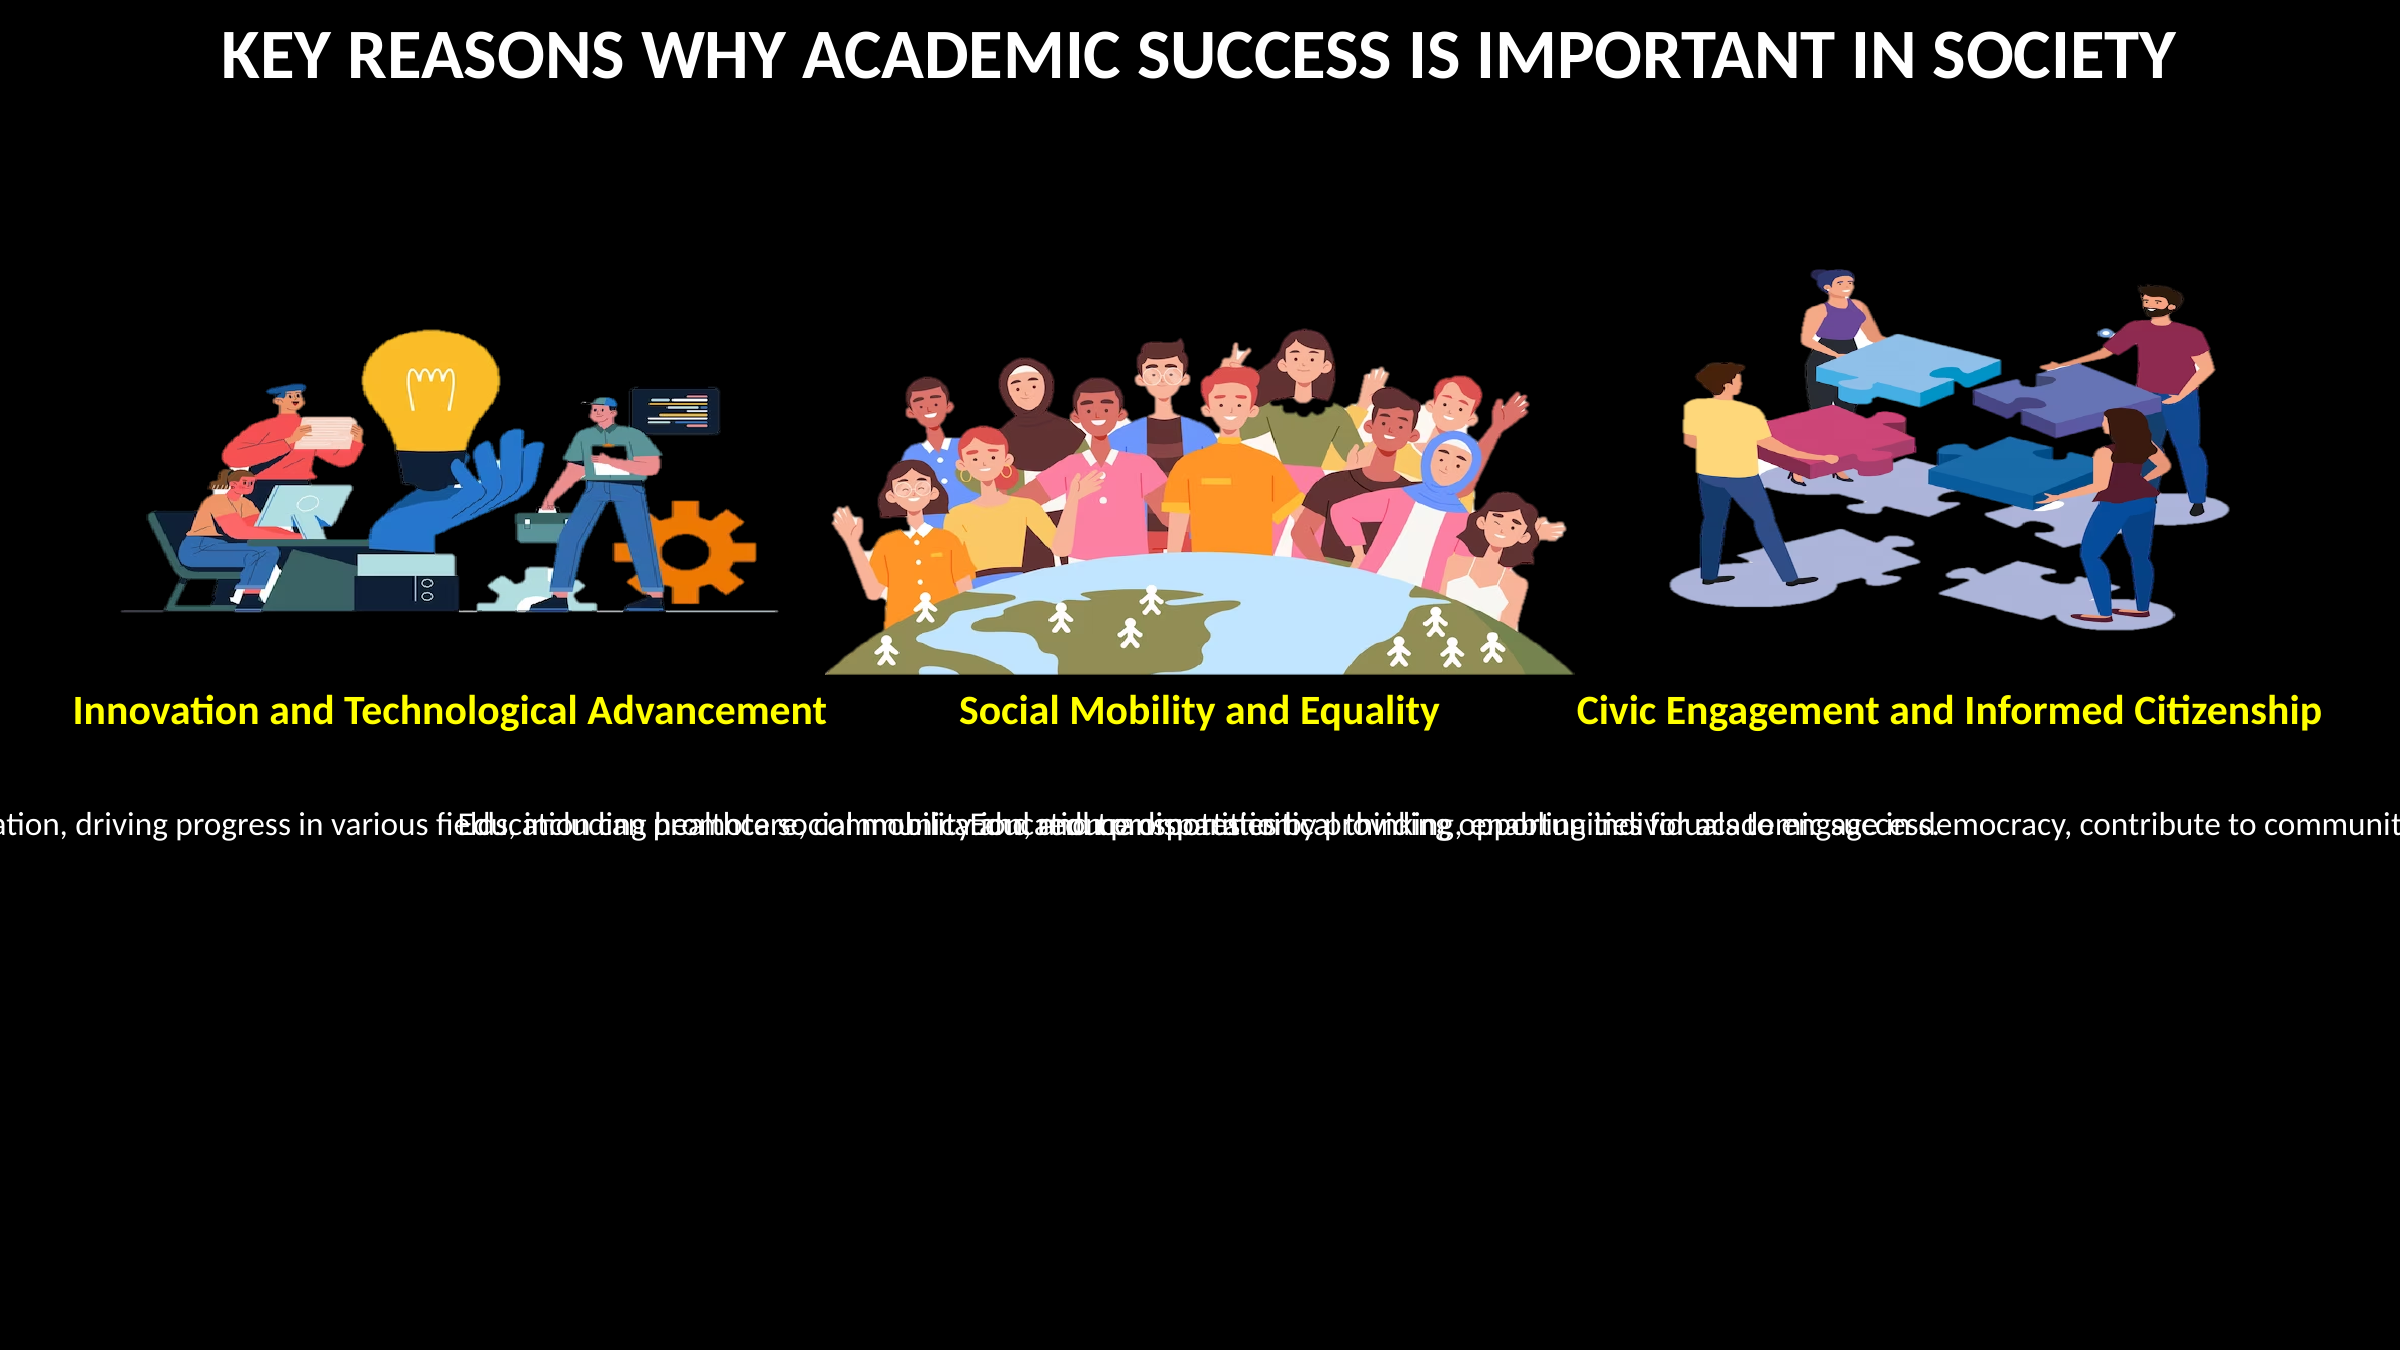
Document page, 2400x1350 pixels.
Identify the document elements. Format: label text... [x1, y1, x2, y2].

text_box KEY REASONS WHY ACADEMIC SUCCESS IS IMPORTANT IN SOCIETY [207, 0, 2193, 100]
text_box Civic Engagement and Informed Citizenship [1562, 629, 2338, 740]
text_box Education can promote social mobility and reduce disparities by providing opportunities for academic success. [442, 749, 954, 850]
text_box Academic success fuels innovation, driving progress in various fields, including healthcare, communication, and transportation. [0, 749, 442, 850]
text_box Social Mobility and Equality [944, 684, 1456, 740]
text_box Innovation and Technological Advancement [57, 629, 843, 740]
picture [74, 224, 2326, 676]
text_box Education promotes critical thinking, enabling individuals to engage in democracy, contribute to community development, and solve social issues. [954, 749, 2400, 850]
